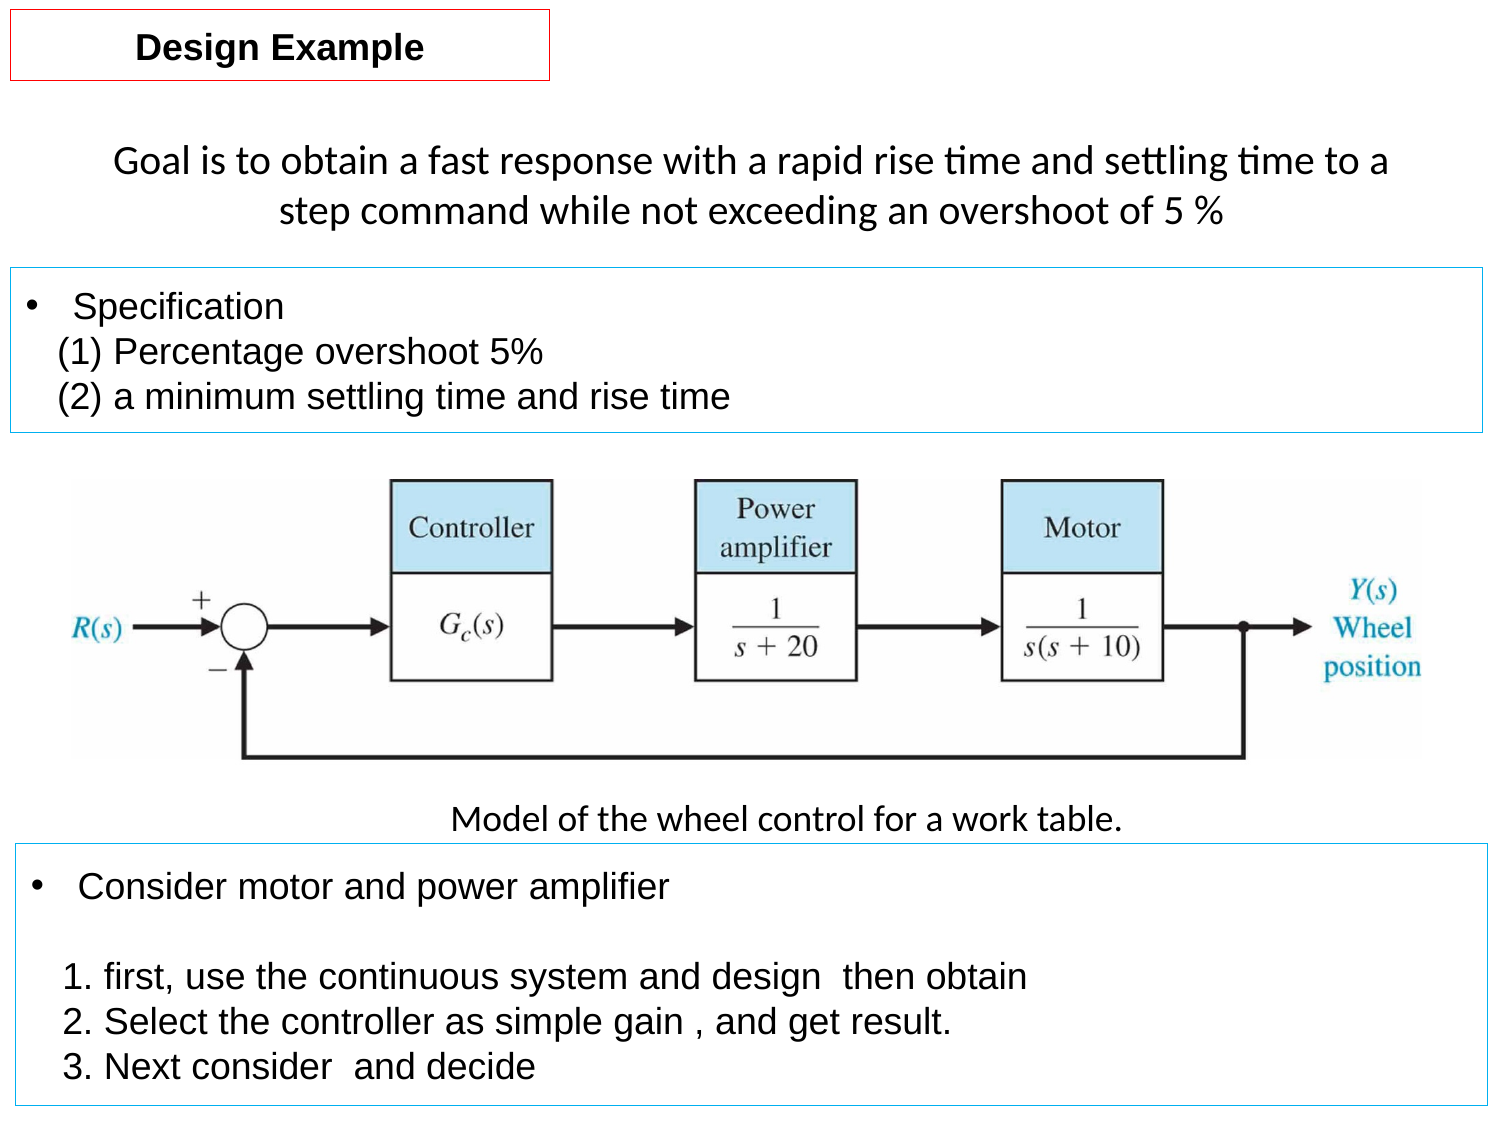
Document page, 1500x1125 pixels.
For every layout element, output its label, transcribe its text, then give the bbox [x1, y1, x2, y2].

picture [71, 479, 1422, 767]
text_box Model of the wheel control for a work table. [112, 786, 1463, 843]
text_box Goal is to obtain a fast response with a rapid rise time and settling time to a step command while not exceeding an overshoot of 5 % [76, 125, 1427, 244]
text_box Design Example [10, 9, 550, 81]
text_box Specification (1) Percentage overshoot 5% (2) a minimum settling time and rise time [10, 267, 1483, 433]
